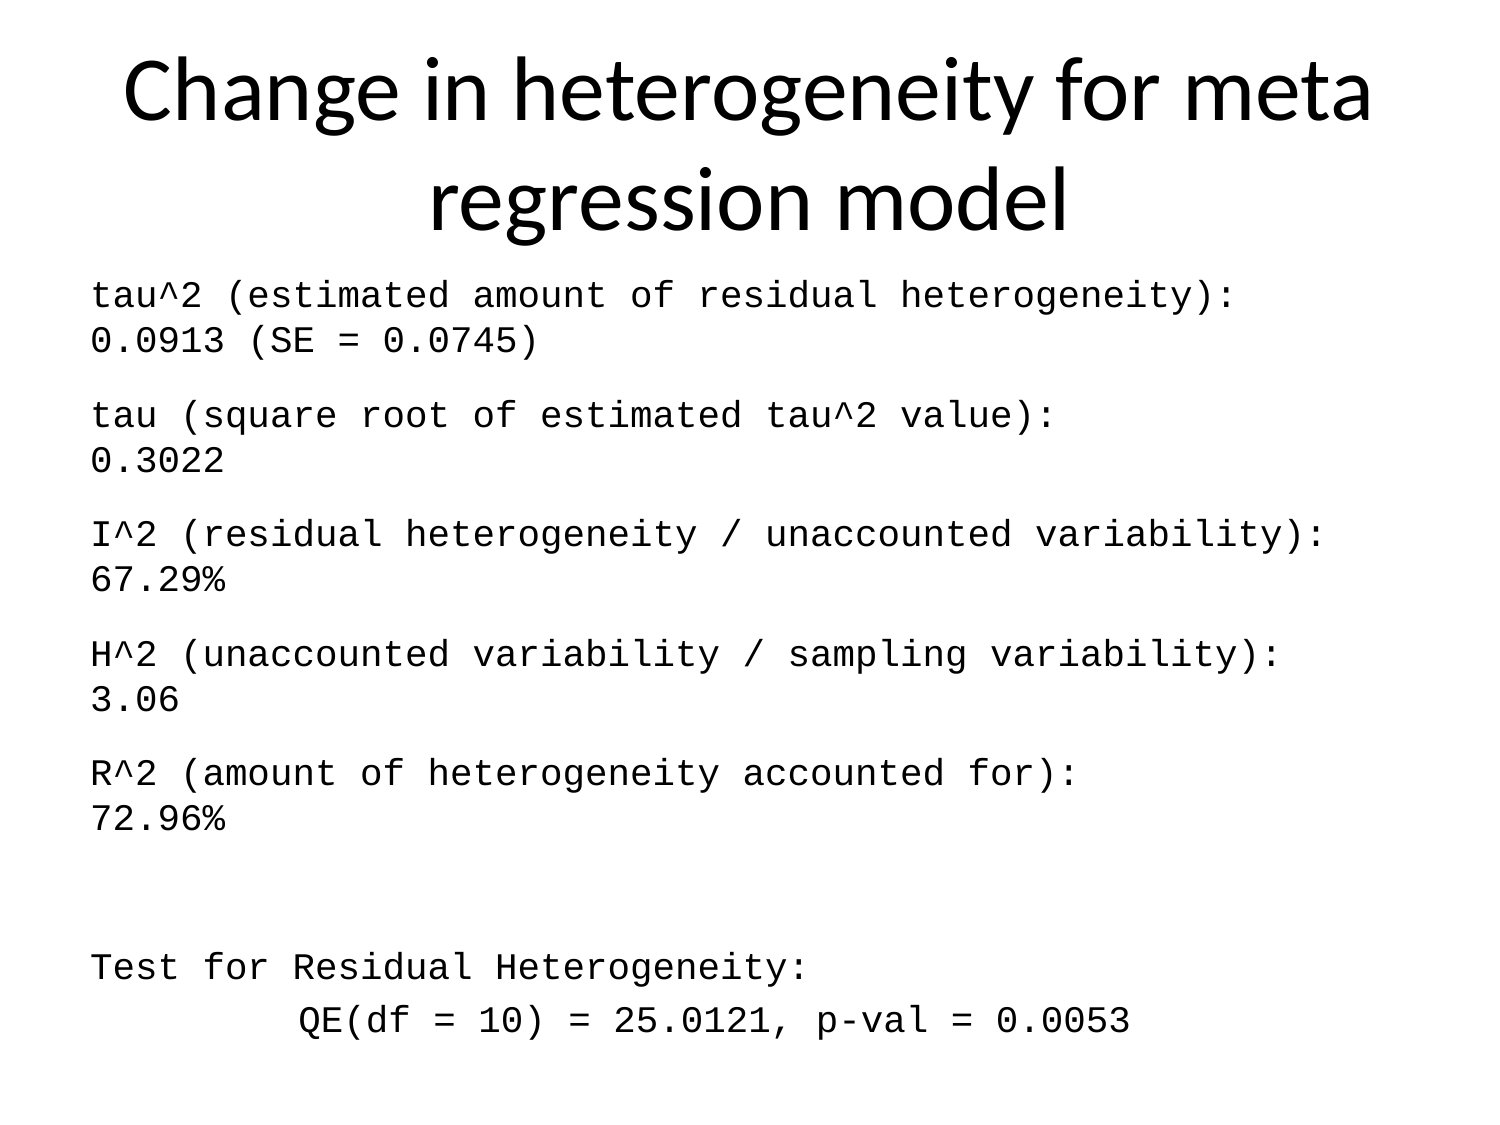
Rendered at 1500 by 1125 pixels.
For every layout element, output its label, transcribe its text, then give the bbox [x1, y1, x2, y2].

title Change in heterogeneity for meta regression model [75, 45, 1425, 233]
list tau^2 (estimated amount of residual heterogeneity): 0.0913 (SE = 0.0745) tau (square root of estimated tau^2 value): 0.3022 I^2 (residual heterogeneity / unaccounted variability): 67.29% H^2 (unaccounted variability / sampling variability): 3.06 R^2 (amount of heterogeneity accounted for): 72.96% Test for Residual Heterogeneity: QE(df = 10) = 25.0121, p-val = 0.0053 [75, 262, 1425, 1005]
